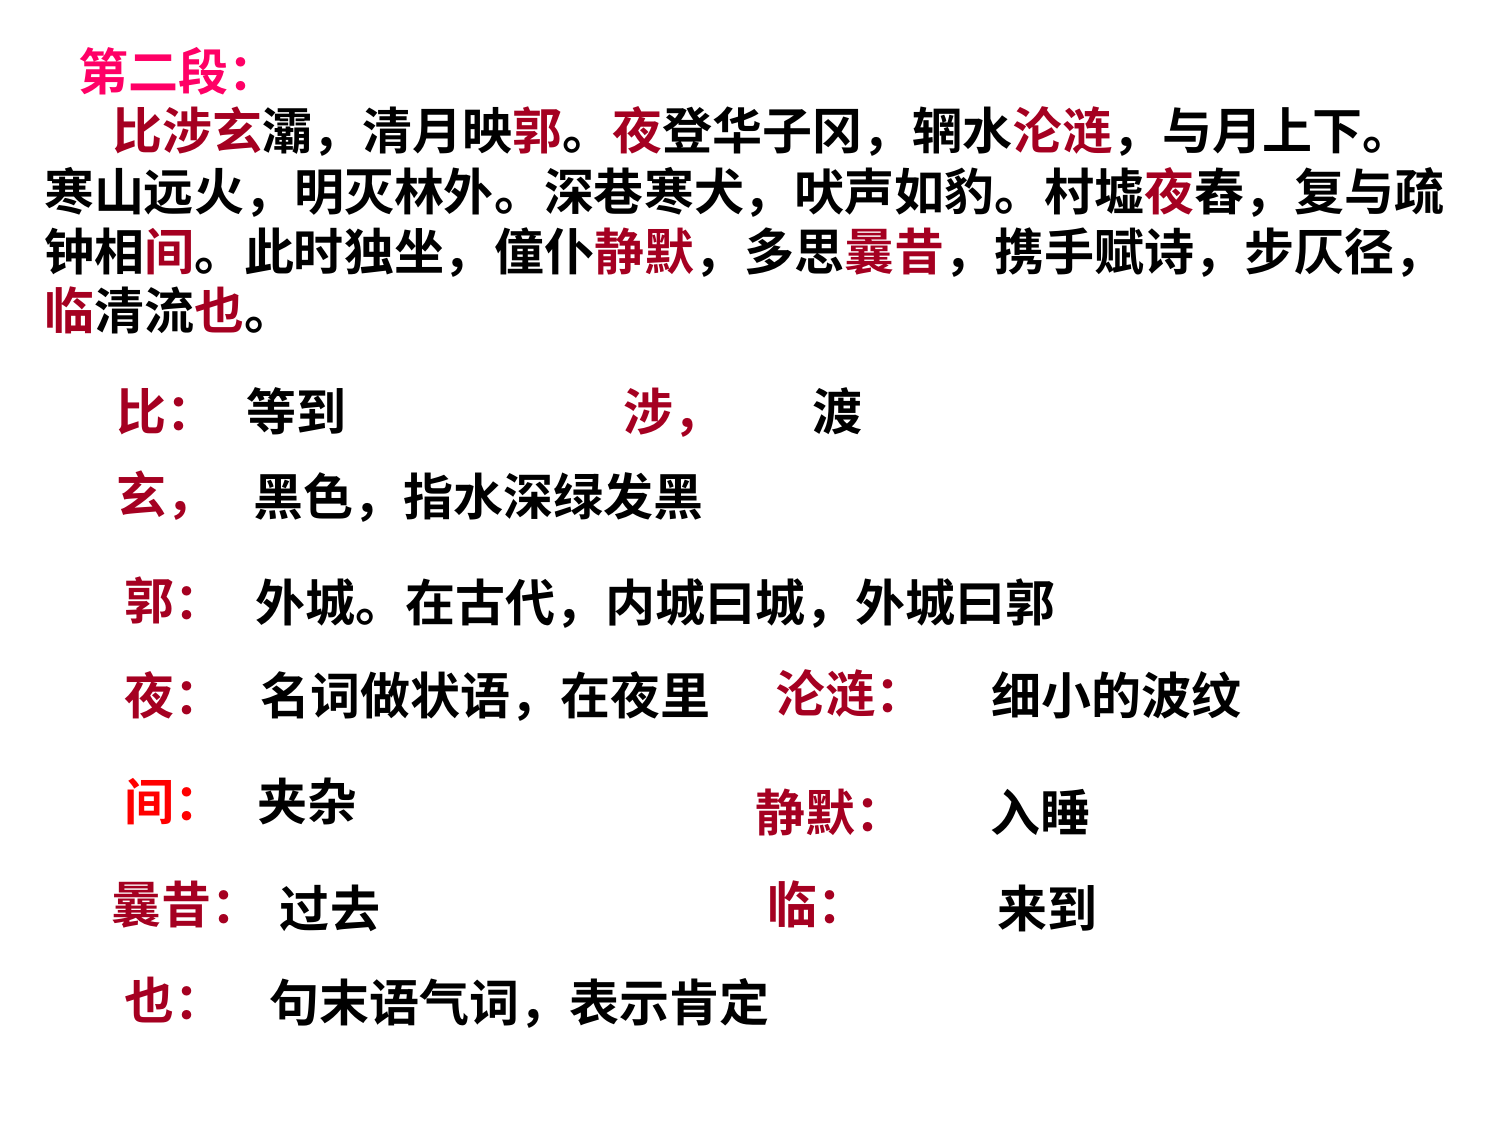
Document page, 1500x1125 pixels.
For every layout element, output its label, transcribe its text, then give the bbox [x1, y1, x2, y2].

text_box 名词做状语，在夜里 [245, 656, 726, 732]
text_box 郭： [110, 562, 240, 638]
text_box 渡 [797, 373, 878, 449]
text_box 玄， [101, 456, 243, 531]
text_box 也： [110, 962, 240, 1037]
text_box 夜： [110, 656, 240, 732]
text_box 静默： [740, 774, 921, 849]
text_box 涉， [609, 373, 739, 449]
text_box 夹杂 [243, 763, 373, 838]
text_box 临： [753, 866, 883, 941]
text_box 曩昔： [97, 866, 277, 941]
text_box 入睡 [975, 774, 1106, 849]
text_box 句末语气词，表示肯定 [255, 963, 785, 1039]
text_box 等到 [231, 373, 361, 449]
text_box 来到 [983, 869, 1113, 945]
text_box 沦涟： [760, 654, 941, 730]
text_box 间： [109, 763, 240, 838]
text_box 黑色，指水深绿发黑 [238, 457, 719, 533]
text_box 细小的波纹 [976, 657, 1257, 733]
text_box 第二段： 比涉玄灞，清月映郭。夜登华子冈，辋水沦涟，与月上下。寒山远火，明灭林外。深巷寒犬，吠声如豹。村墟夜舂，复与疏钟相间。此时独坐，僮仆静默，多思曩昔，携手赋诗，步仄径，临清流也。 [29, 32, 1471, 348]
text_box 比： [101, 373, 231, 449]
text_box 过去 [265, 869, 395, 945]
text_box 外城。在古代，内城曰城，外城曰郭 [241, 563, 1071, 639]
